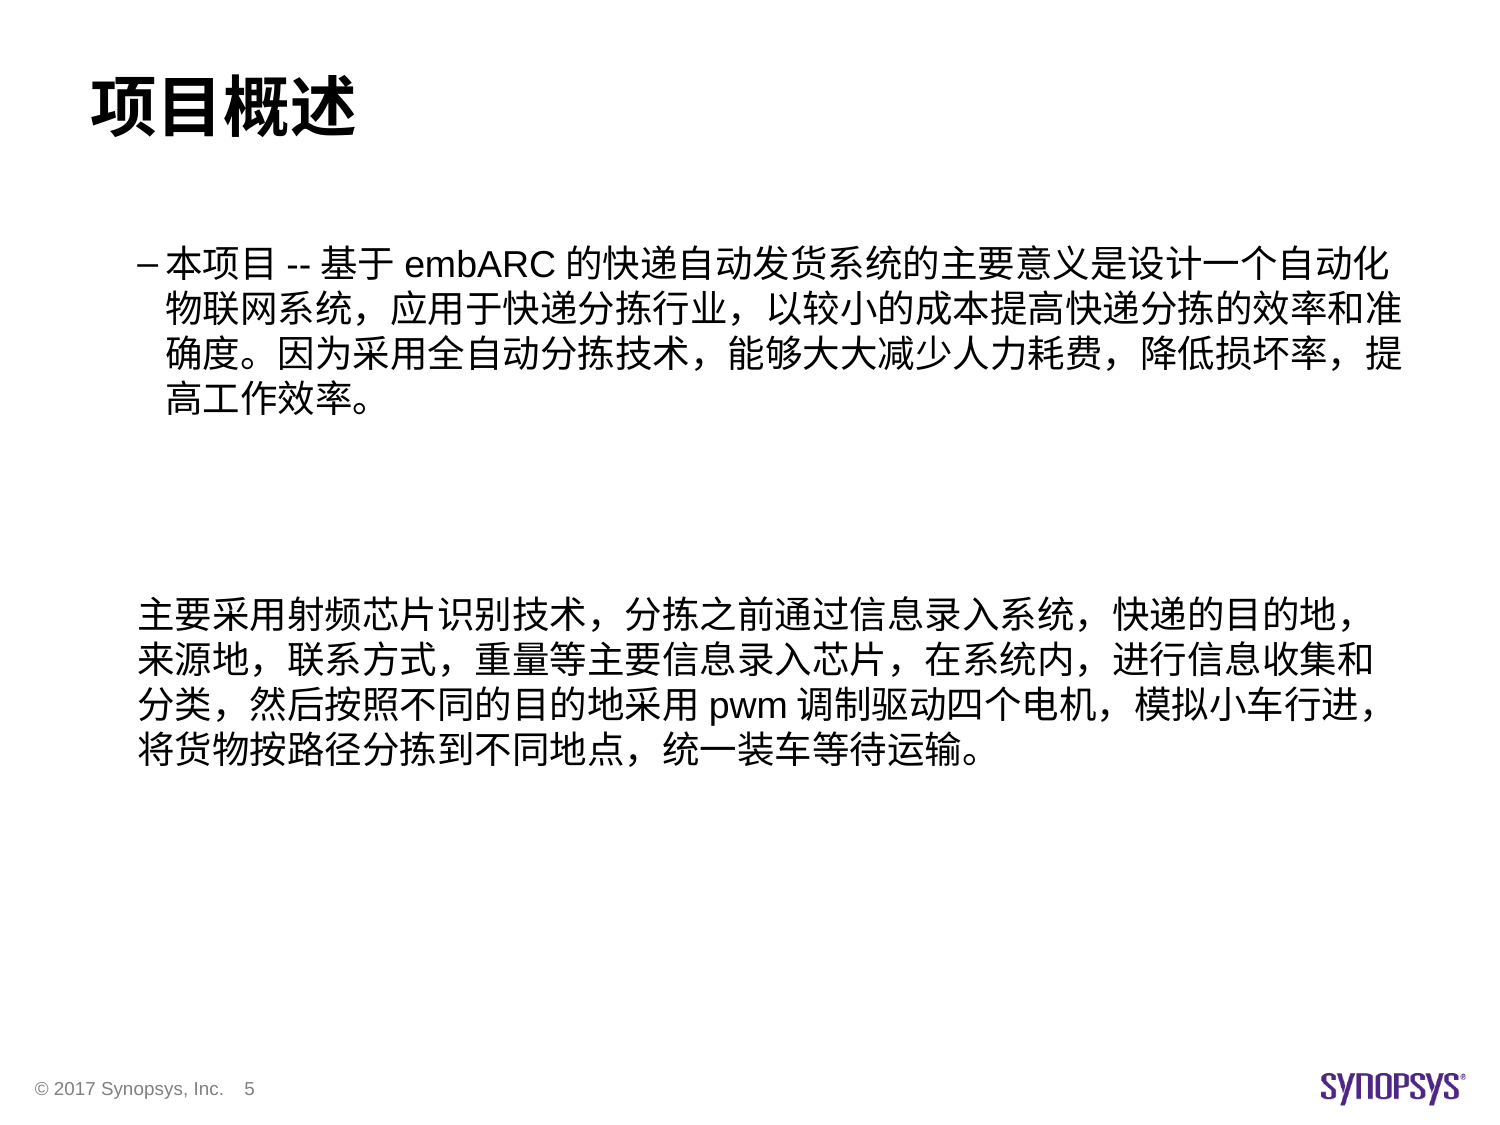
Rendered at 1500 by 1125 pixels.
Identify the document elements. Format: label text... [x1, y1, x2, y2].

picture [1321, 1073, 1466, 1108]
list 本项目--基于embARC的快递自动发货系统的主要意义是设计一个自动化物联网系统，应用于快递分拣行业，以较小的成本提高快递分拣的效率和准确度。因为采用全自动分拣技术，能够大大减少人力耗费，降低损坏率，提高工作效率。 主要采用射频芯片识别技术，分拣之前通过信息录入系统，快递的目的地，来源地，联系方式，重量等主要信息录入芯片，在系统内，进行信息收集和分类，然后按照不同的目的地采用pwm调制驱动四个电机，模拟小车行进，将货物按路径分拣到不同地点，统一装车等待运输。 [75, 232, 1425, 1028]
title 项目概述 [75, 11, 1500, 199]
